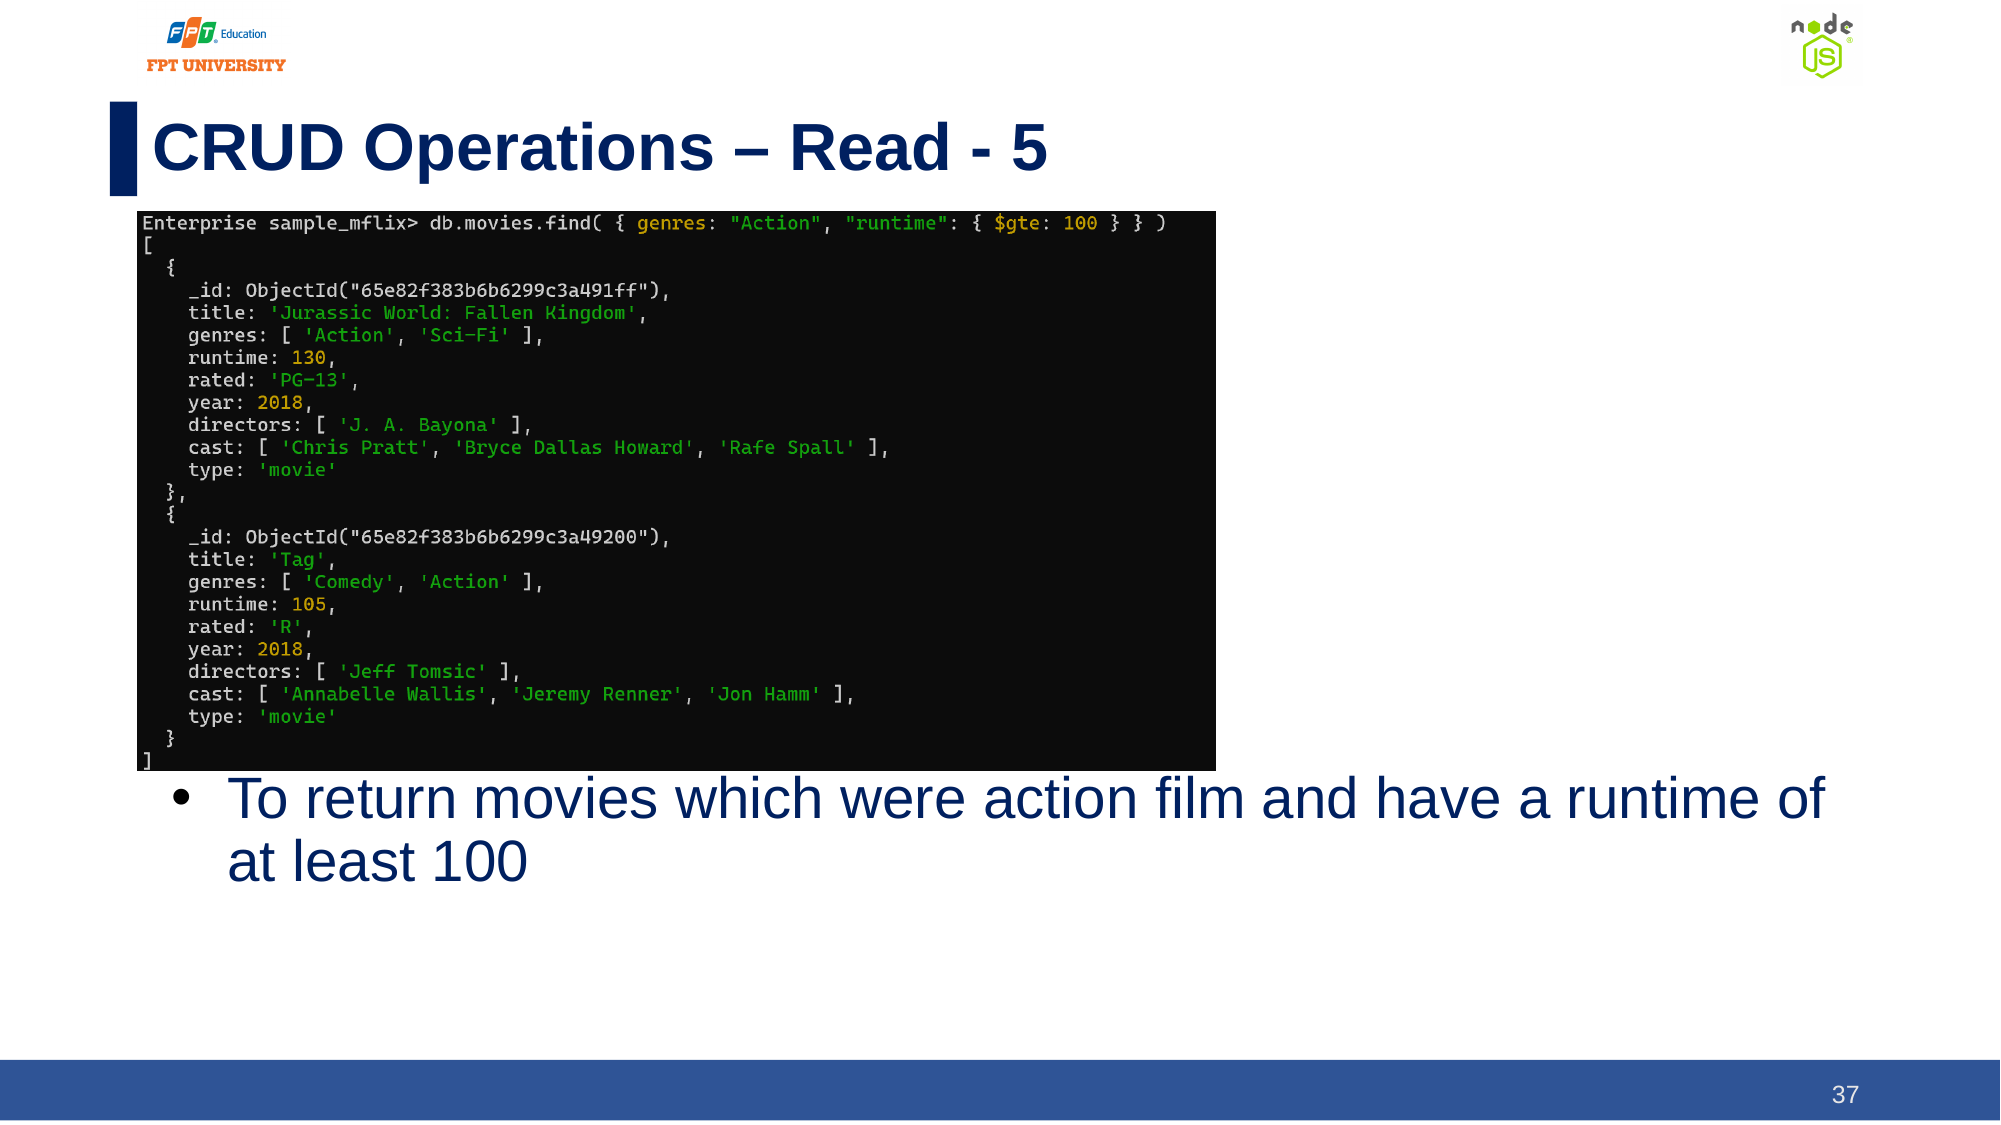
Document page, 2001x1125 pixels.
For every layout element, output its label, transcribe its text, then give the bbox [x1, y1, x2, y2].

title CRUD Operations – Read - 5 [137, 101, 1650, 197]
picture [137, 1, 291, 86]
picture [137, 211, 1216, 772]
slide_number ‹#› [1424, 1063, 1875, 1123]
picture [1781, 4, 1863, 86]
list To return movies which were action film and have a runtime of at least 100 [137, 251, 1863, 966]
